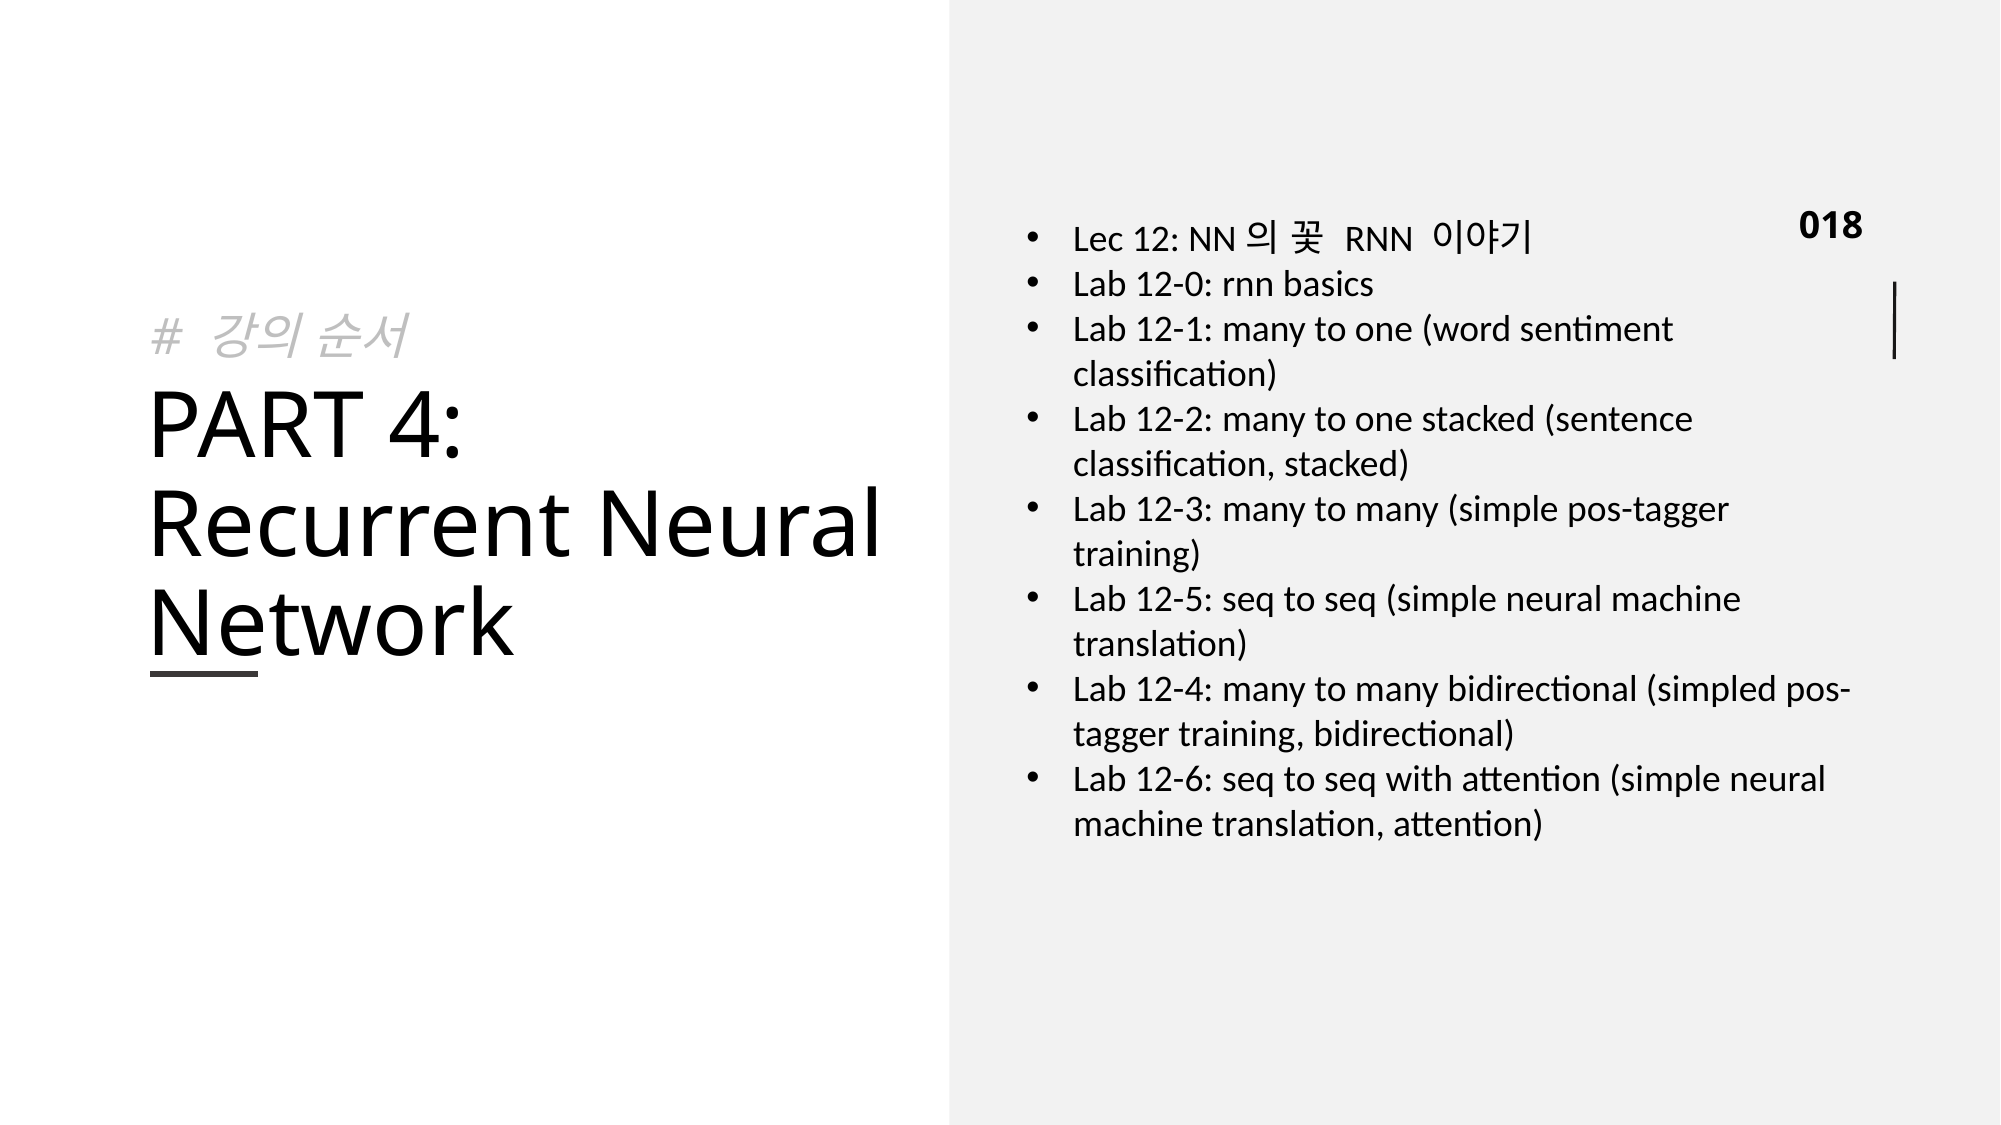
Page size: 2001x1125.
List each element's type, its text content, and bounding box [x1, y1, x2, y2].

text_box Lec 12: NN의 꽃 RNN 이야기 Lab 12-0: rnn basics Lab 12-1: many to one (word sentiment classification) Lab 12-2: many to one stacked (sentence classification, stacked) Lab 12-3: many to many (simple pos-tagger training) Lab 12-5: seq to seq (simple neural machine translation) Lab 12-4: many to many bidirectional (simpled pos-tagger training, bidirectional) Lab 12-6: seq to seq with attention (simple neural machine translation, attention) [1011, 206, 1869, 882]
text_box PART 4: Recurrent Neural Network [131, 370, 933, 719]
text_box # 강의 순서 [135, 319, 784, 381]
